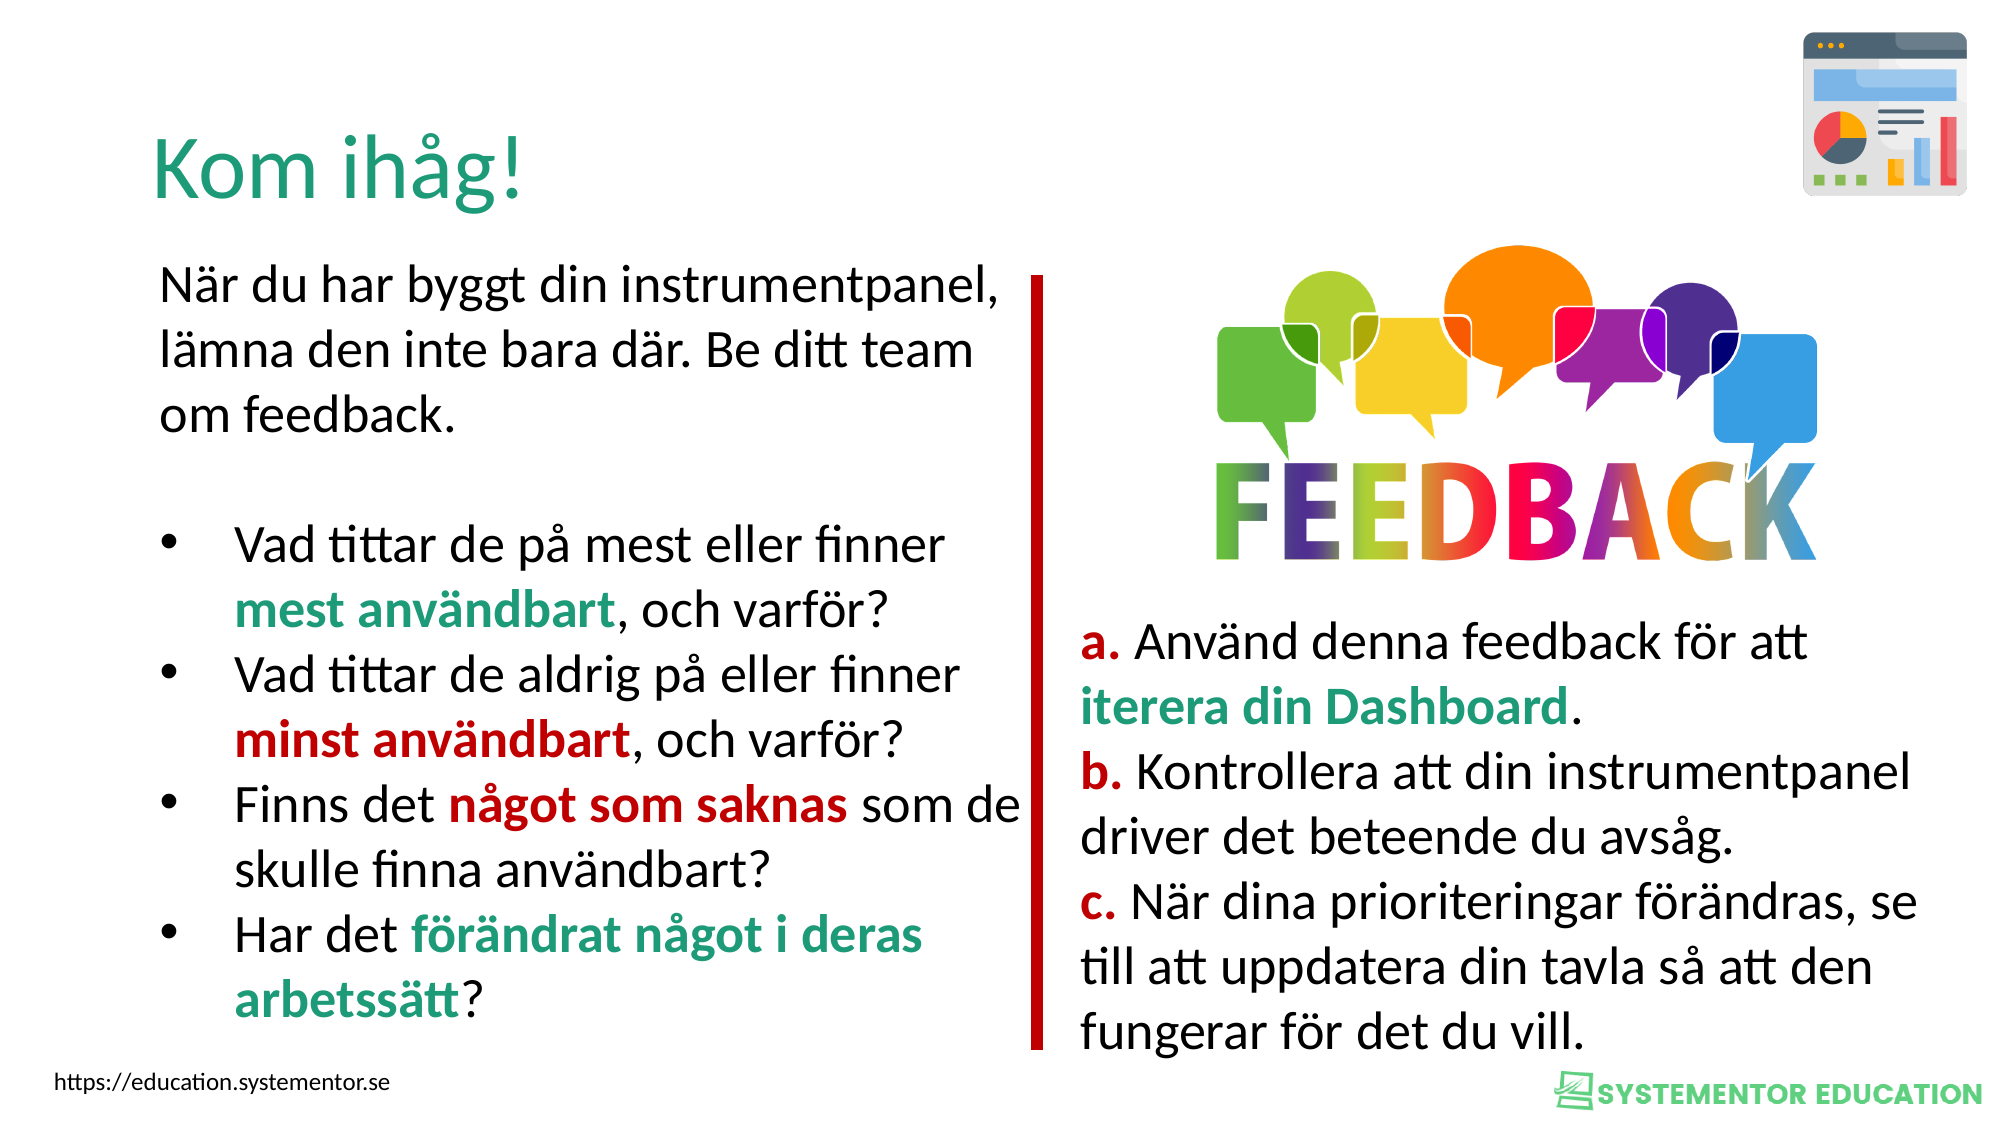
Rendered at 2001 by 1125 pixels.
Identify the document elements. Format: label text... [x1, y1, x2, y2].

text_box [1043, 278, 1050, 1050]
picture [1158, 27, 1972, 664]
text_box a. Använd denna feedback för att iterera din Dashboard. b. Kontrollera att din instrumentpanel driver det beteende du avsåg. c. När dina prioriteringar förändras, se till att uppdatera din tavla så att den fungerar för det du vill. [1060, 595, 1972, 1066]
text_box https://education.systementor.se [38, 1058, 625, 1104]
picture [1545, 1057, 1996, 1125]
text_box Kom ihåg! [137, 59, 1793, 278]
text_box När du har byggt din instrumentpanel, lämna den inte bara där. Be ditt team om feedback. Vad tittar de på mest eller finner mest användbart, och varför? Vad tittar de aldrig på eller finner minst användbart, och varför? Finns det något som saknas som de skulle finna användbart? Har det förändrat något i deras arbetssätt? [139, 278, 1031, 1050]
